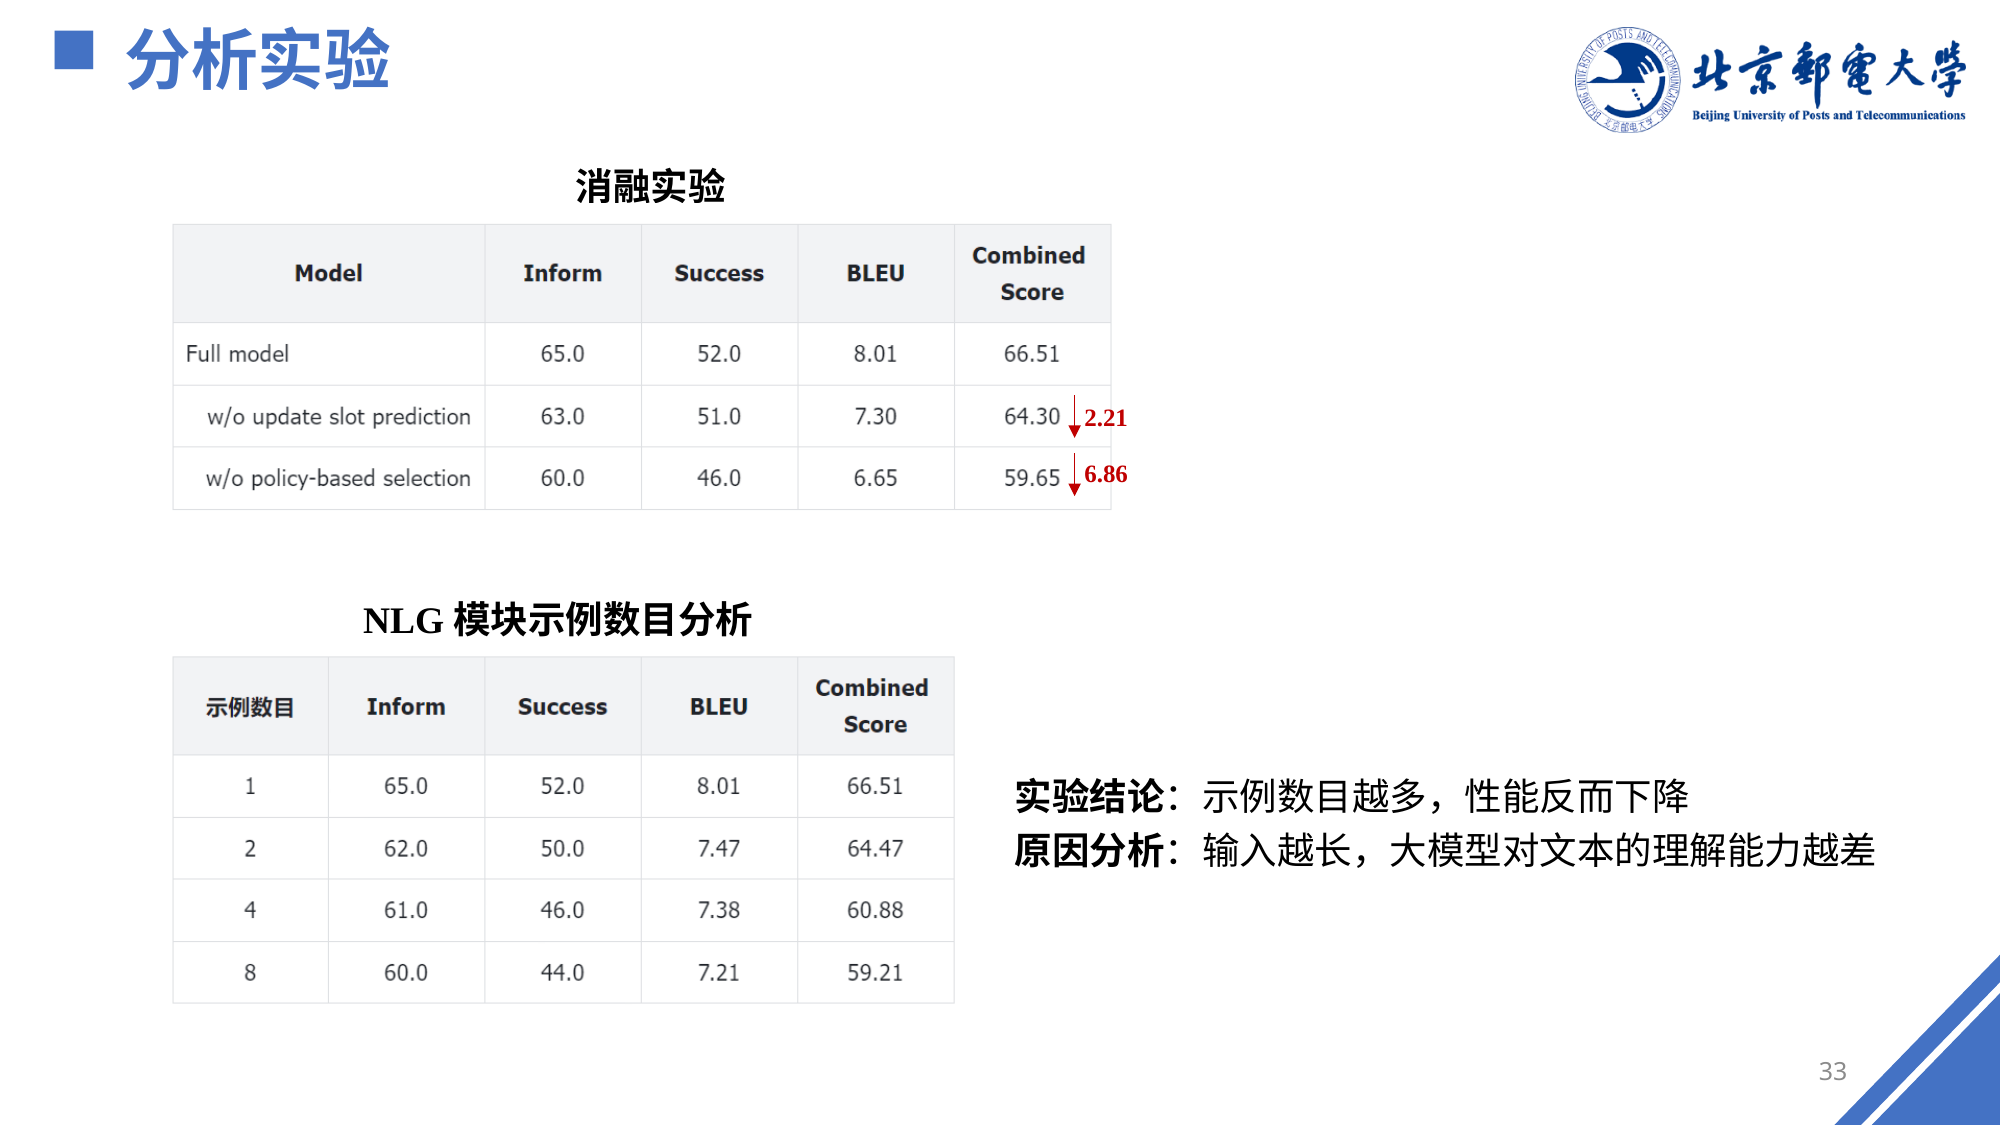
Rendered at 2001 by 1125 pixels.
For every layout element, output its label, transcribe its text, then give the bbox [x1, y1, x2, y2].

picture [1575, 27, 1966, 133]
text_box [159, 580, 983, 1025]
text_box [1058, 393, 1155, 497]
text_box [1832, 957, 2000, 1123]
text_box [159, 146, 1146, 532]
text_box 分析实验 [34, 10, 1618, 106]
slide_number 33 [1412, 1042, 1832, 1103]
text_box 实验结论：示例数目越多，性能反而下降 原因分析：输入越长，大模型对文本的理解能力越差 [999, 757, 1902, 880]
